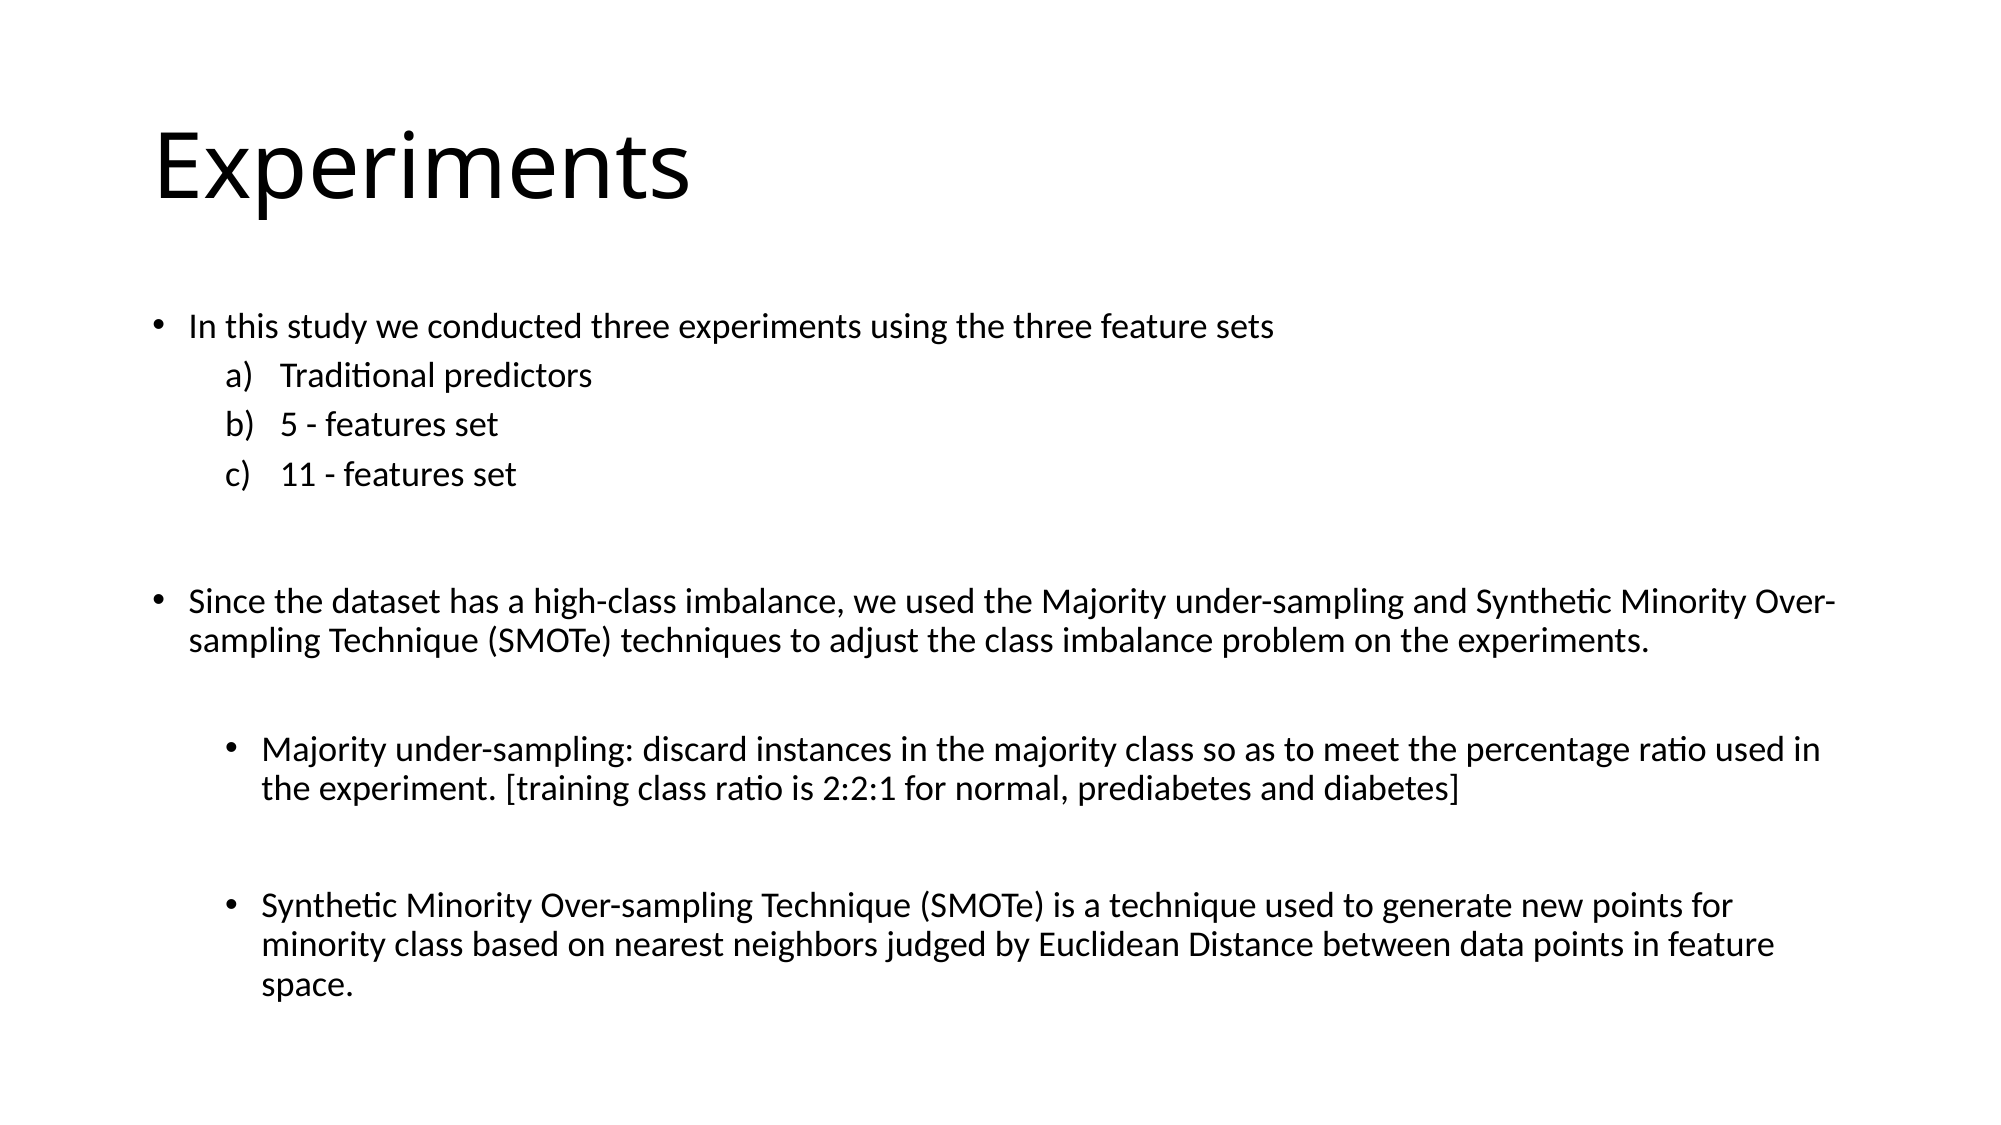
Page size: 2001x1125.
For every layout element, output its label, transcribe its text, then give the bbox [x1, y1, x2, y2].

list In this study we conducted three experiments using the three feature sets Traditional predictors 5 - features set 11 - features set Since the dataset has a high-class imbalance, we used the Majority under-sampling and Synthetic Minority Over-sampling Technique (SMOTe) techniques to adjust the class imbalance problem on the experiments. Majority under-sampling: discard instances in the majority class so as to meet the percentage ratio used in the experiment. [training class ratio is 2:2:1 for normal, prediabetes and diabetes] Synthetic Minority Over-sampling Technique (SMOTe) is a technique used to generate new points for minority class based on nearest neighbors judged by Euclidean Distance between data points in feature space. [137, 299, 1863, 1014]
title Experiments [137, 59, 1863, 278]
